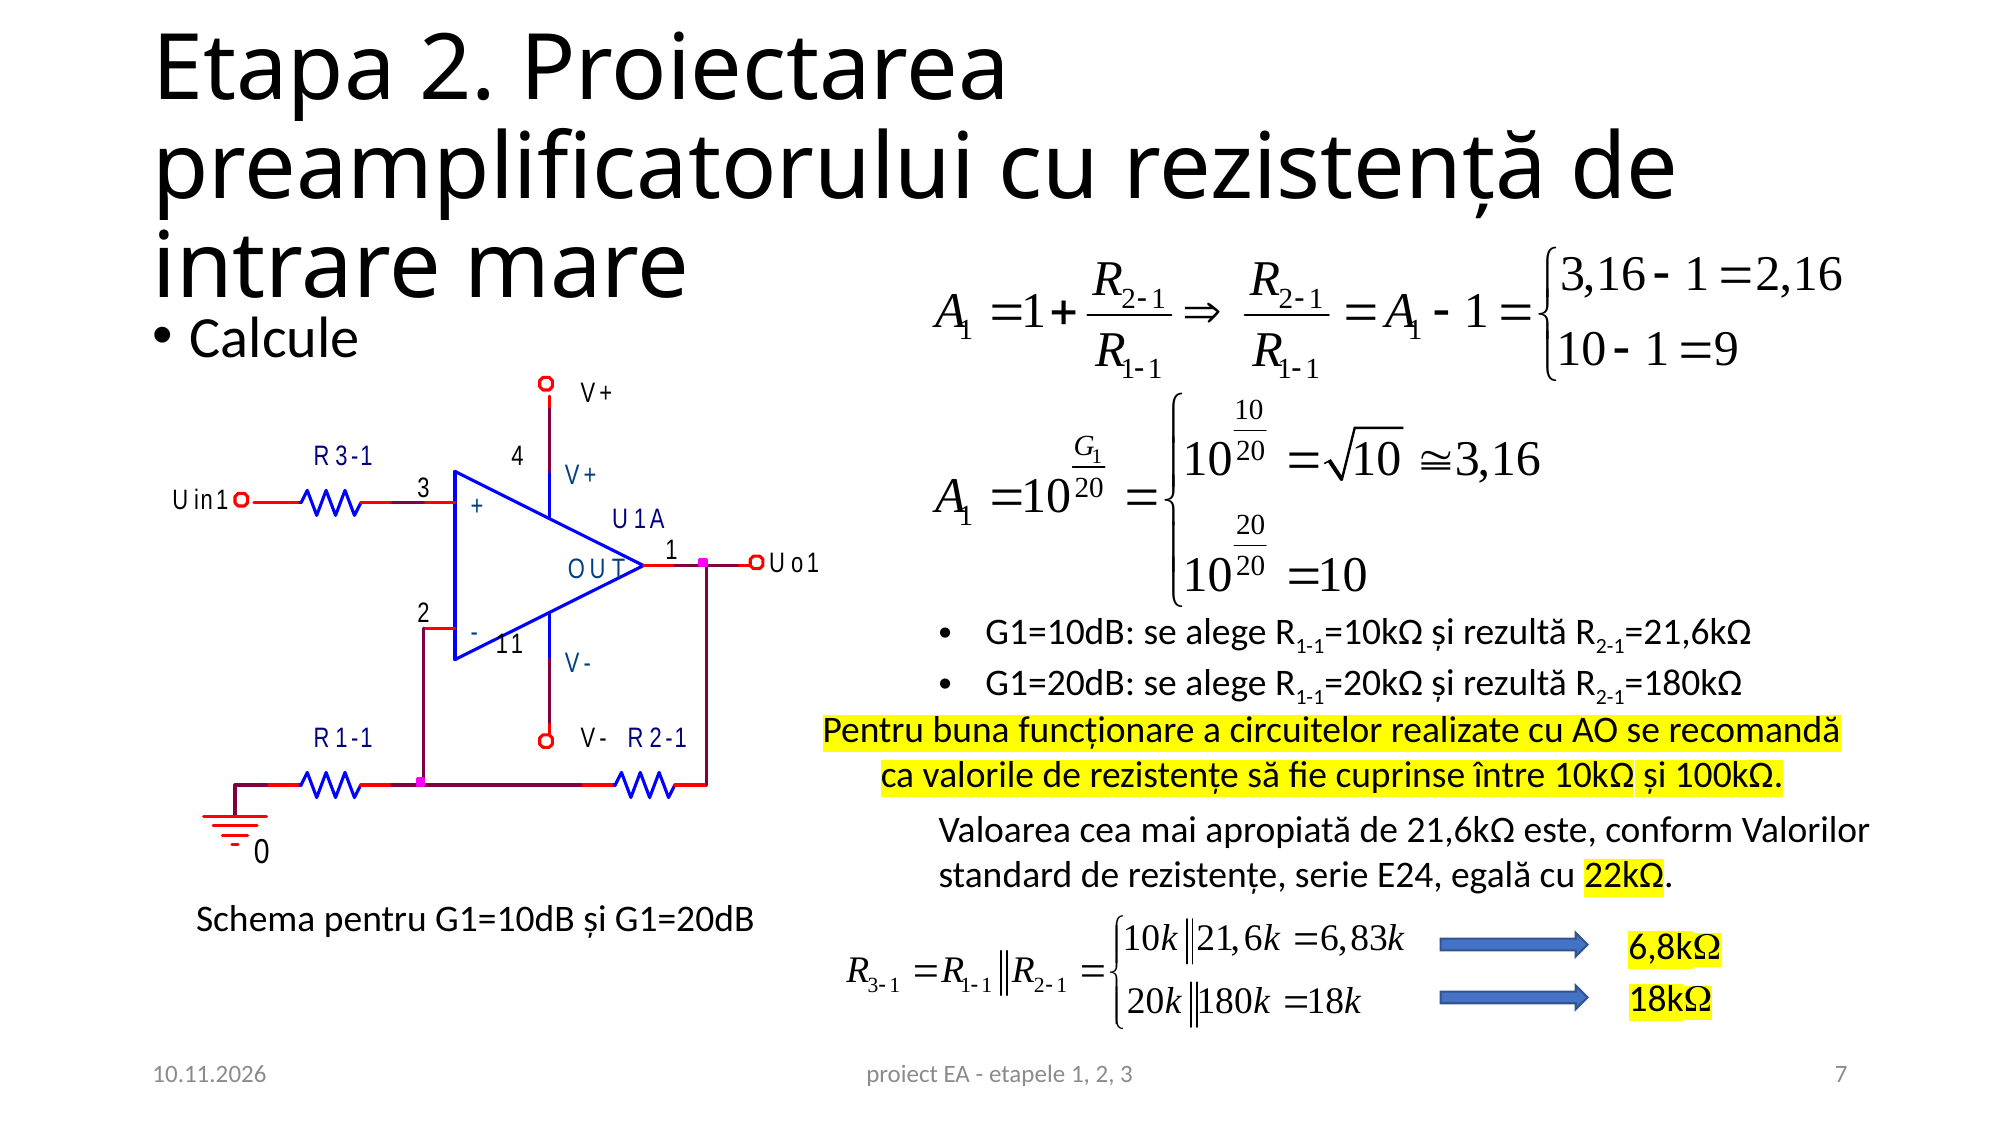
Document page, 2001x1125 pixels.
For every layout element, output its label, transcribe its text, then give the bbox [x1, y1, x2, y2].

text_box 18k [1613, 967, 1750, 1027]
picture [153, 358, 860, 896]
footer proiect EA - etapele 1, 2, 3 [662, 1042, 1338, 1103]
text_box 6,8k [1613, 914, 1750, 967]
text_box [839, 907, 1415, 1039]
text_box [923, 239, 1853, 390]
text_box G1=10dB: se alege R1-1=10kΩ și rezultă R2-1=21,6kΩ G1=20dB: se alege R1-1=20kΩ și rezultă R2-1=180kΩ [923, 599, 1785, 697]
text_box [923, 383, 1549, 617]
slide_number 7 [1412, 1042, 1863, 1103]
text_box [1439, 930, 1589, 959]
text_box Schema pentru G1=10dB și G1=20dB [181, 896, 791, 947]
text_box Pentru buna funcționare a circuitelor realizate cu AO se recomandă ca valorile de rezistențe să fie cuprinse între 10kΩ și 100kΩ. [860, 697, 1863, 803]
text_box Valoarea cea mai apropiată de 21,6kΩ este, conform Valorilor standard de rezistențe, serie E24, egală cu 22kΩ. [923, 797, 1924, 903]
title Etapa 2. Proiectarea preamplificatorului cu rezistență de intrare mare [137, 59, 1863, 278]
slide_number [137, 1042, 588, 1103]
text_box [1439, 983, 1589, 1012]
list Calcule [137, 299, 1863, 1014]
